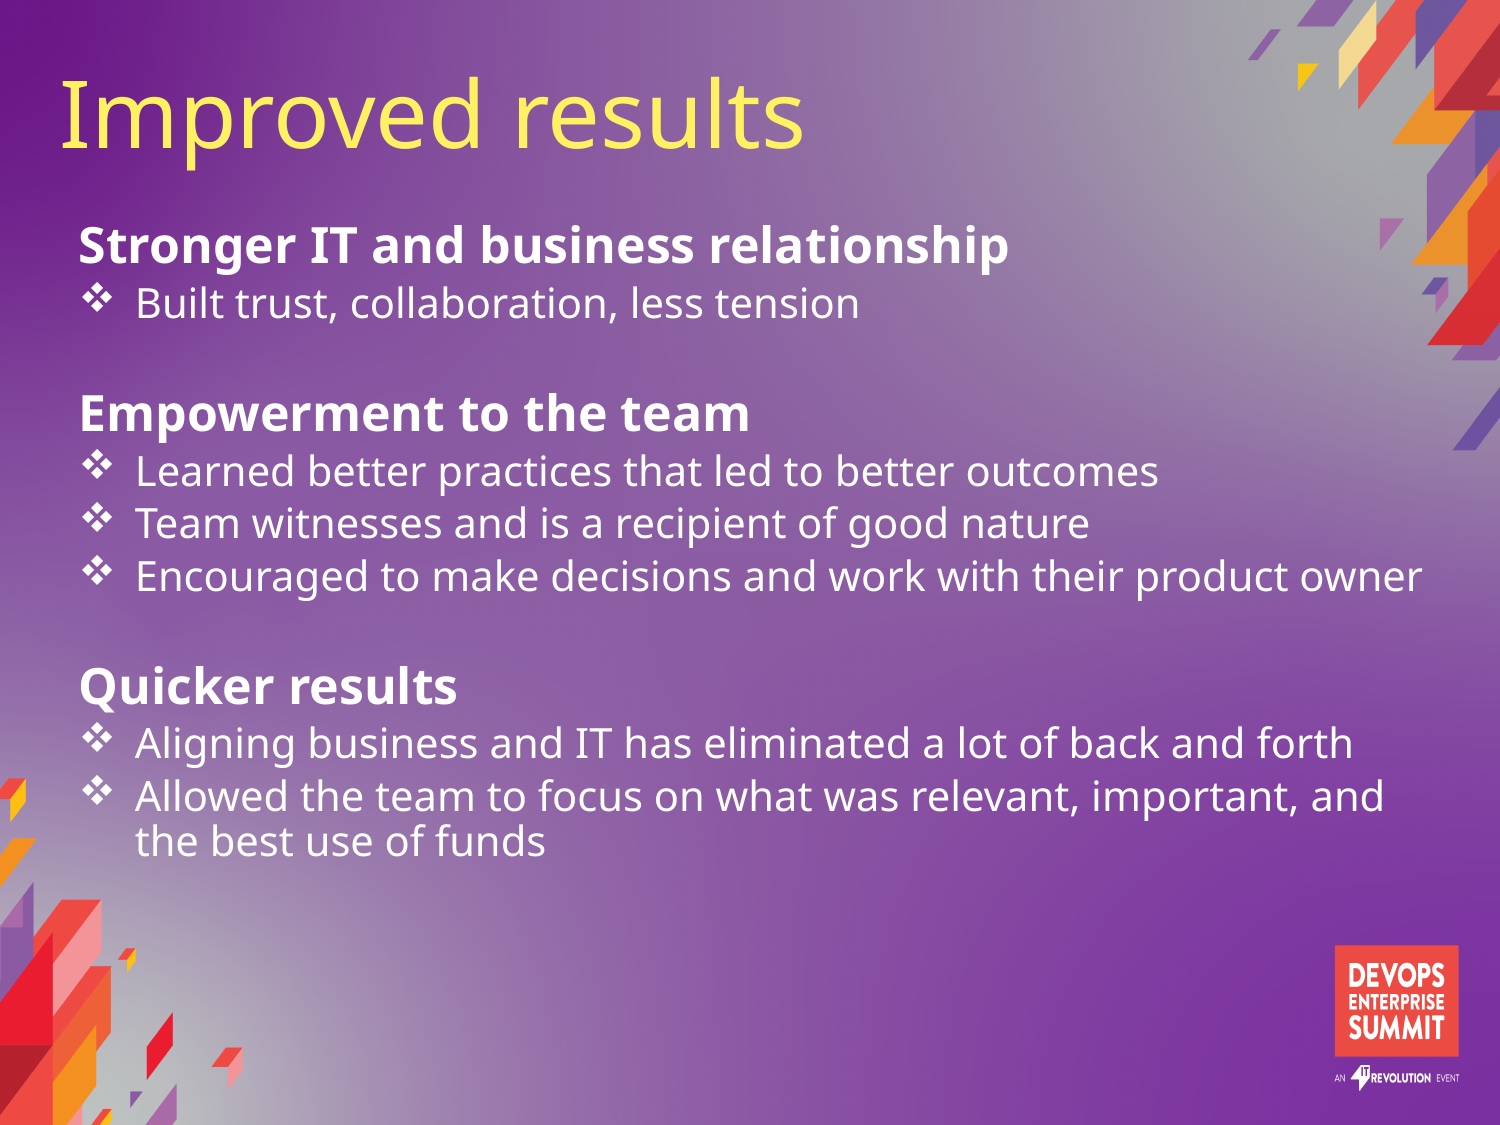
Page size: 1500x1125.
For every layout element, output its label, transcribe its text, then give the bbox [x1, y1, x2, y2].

title Improved results [44, 59, 1339, 213]
list Stronger IT and business relationship Built trust, collaboration, less tension Empowerment to the team Learned better practices that led to better outcomes Team witnesses and is a recipient of good nature Encouraged to make decisions and work with their product owner Quicker results Aligning business and IT has eliminated a lot of back and forth Allowed the team to focus on what was relevant, important, and the best use of funds [63, 145, 1450, 1017]
picture [0, 0, 1500, 1125]
